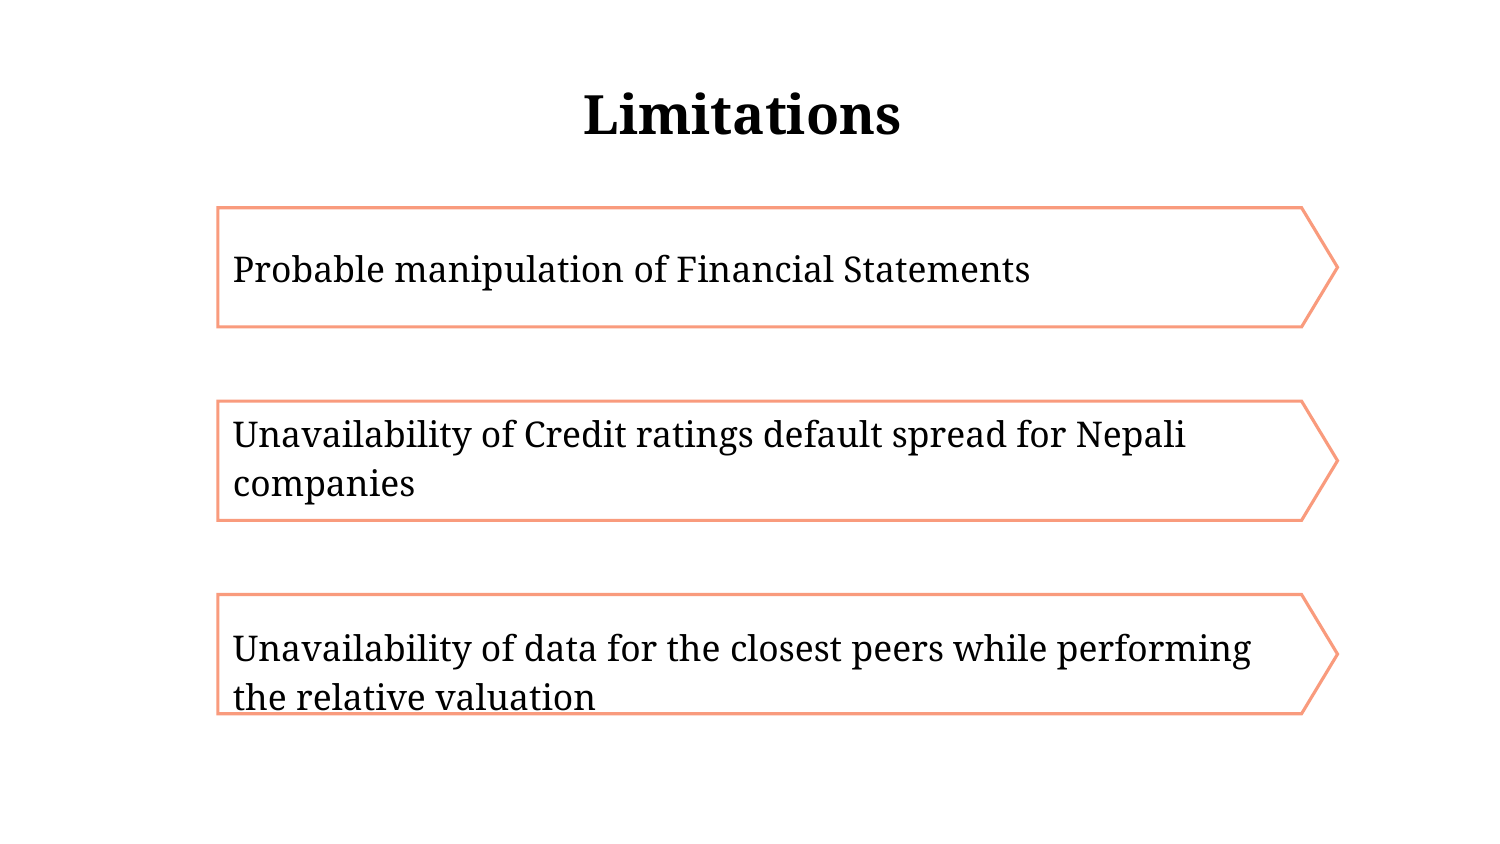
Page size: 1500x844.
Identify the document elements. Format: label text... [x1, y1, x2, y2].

text_box Limitations [381, 65, 1118, 161]
text_box Unavailability of Credit ratings default spread for Nepali companies [217, 401, 1338, 521]
text_box Probable manipulation of Financial Statements [217, 207, 1338, 327]
text_box Unavailability of data for the closest peers while performing the relative valuation [217, 594, 1338, 714]
